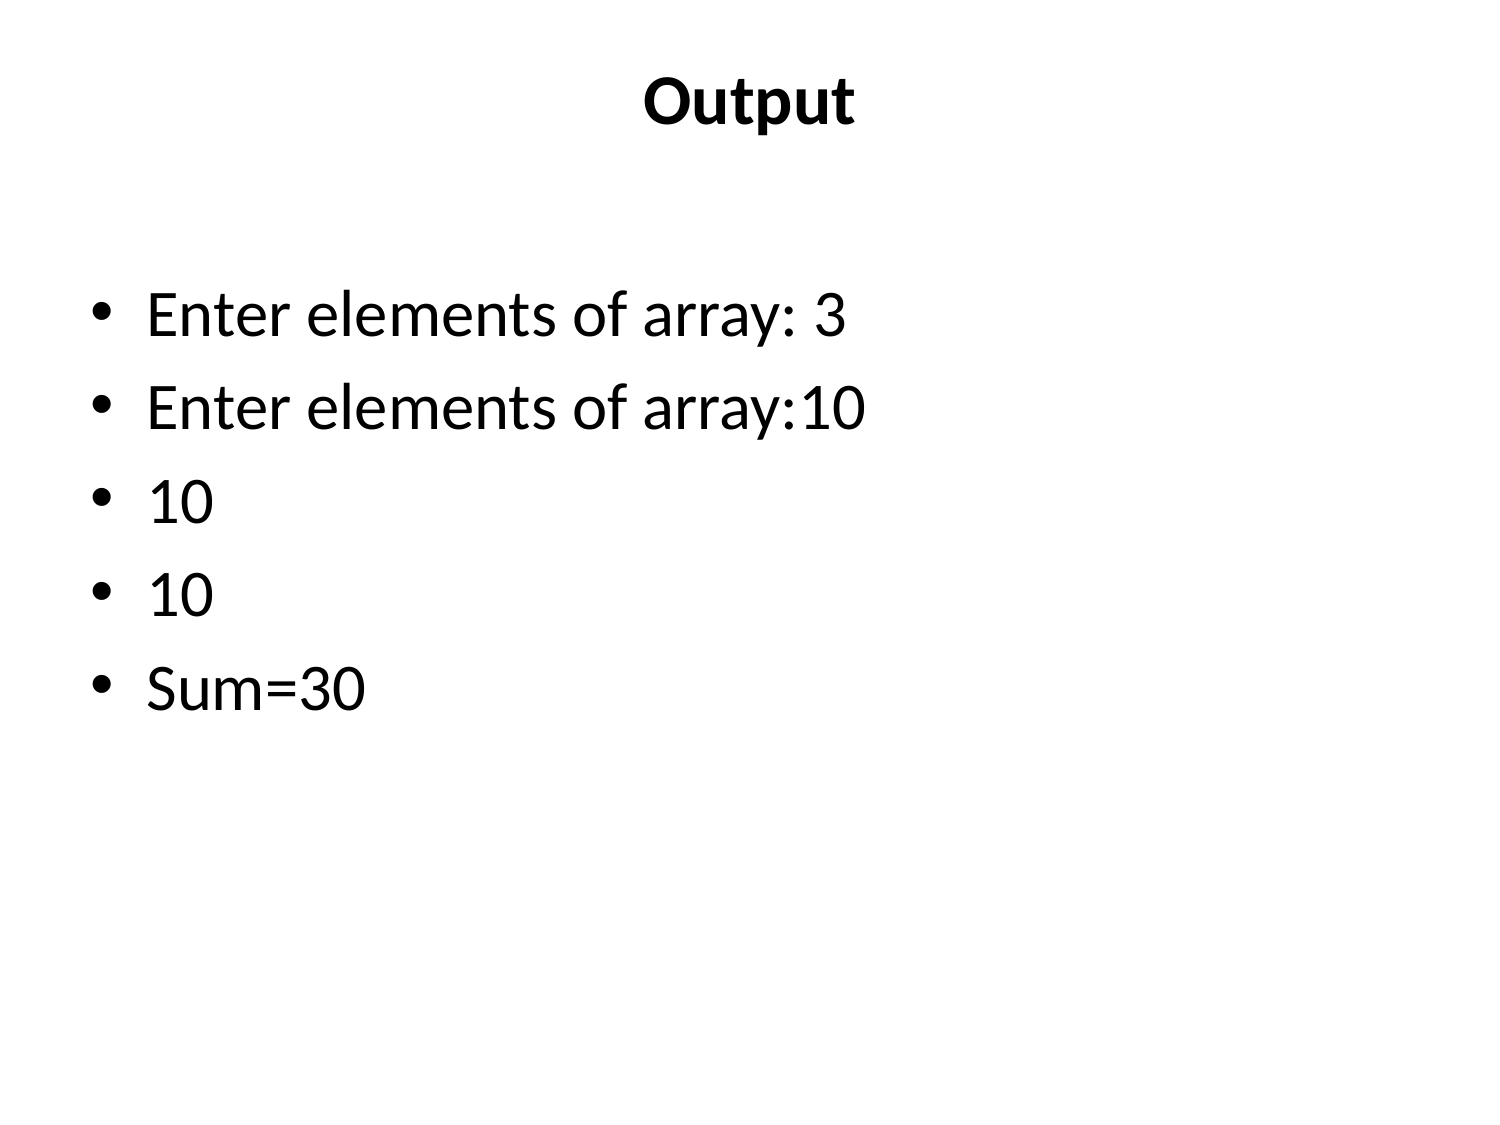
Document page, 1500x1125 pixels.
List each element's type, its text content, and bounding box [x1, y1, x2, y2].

list Enter elements of array: 3 Enter elements of array:10 10 10 Sum=30 [75, 262, 1425, 1005]
title Output [75, 45, 1425, 233]
